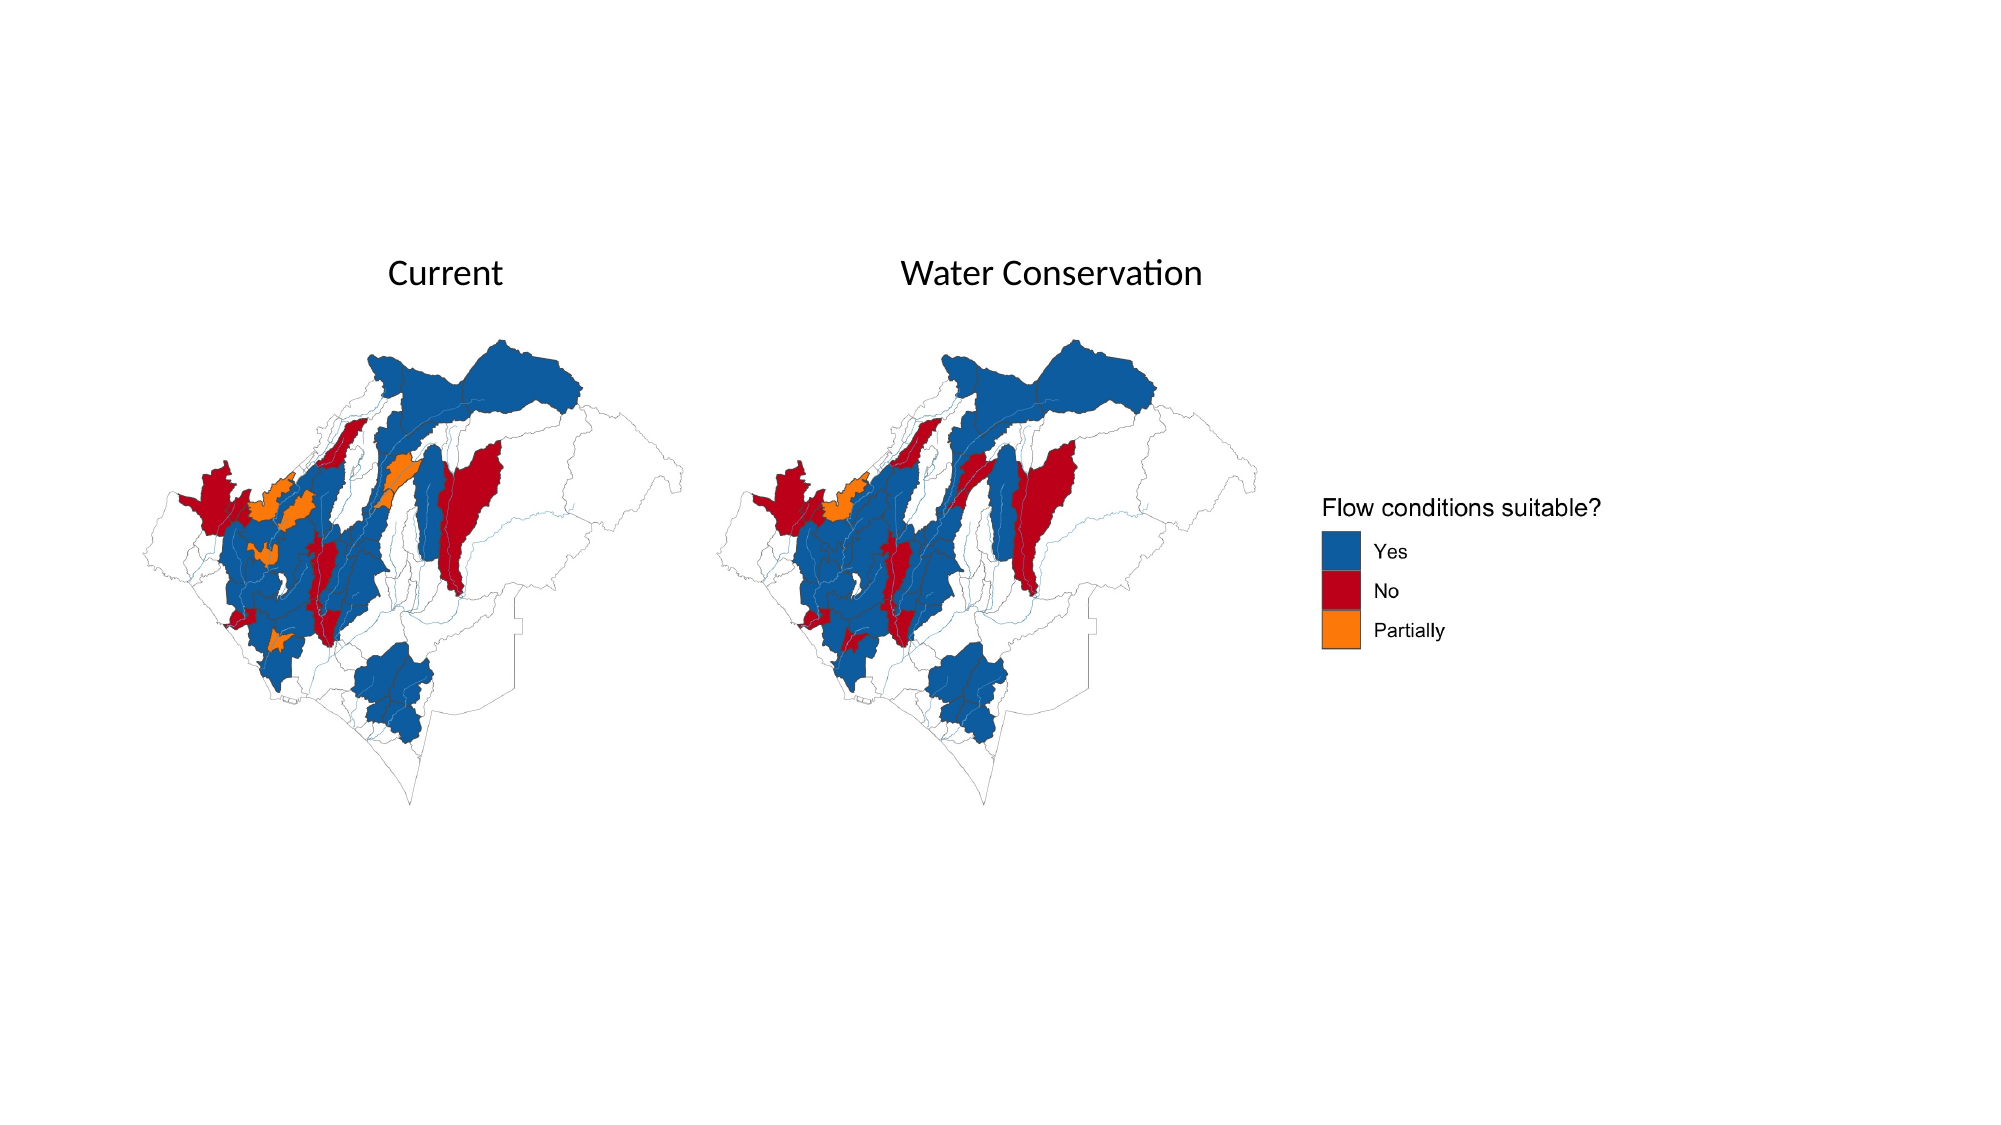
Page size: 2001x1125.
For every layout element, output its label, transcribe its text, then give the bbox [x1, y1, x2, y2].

picture [66, 234, 1627, 891]
text_box Current [48, 233, 636, 308]
